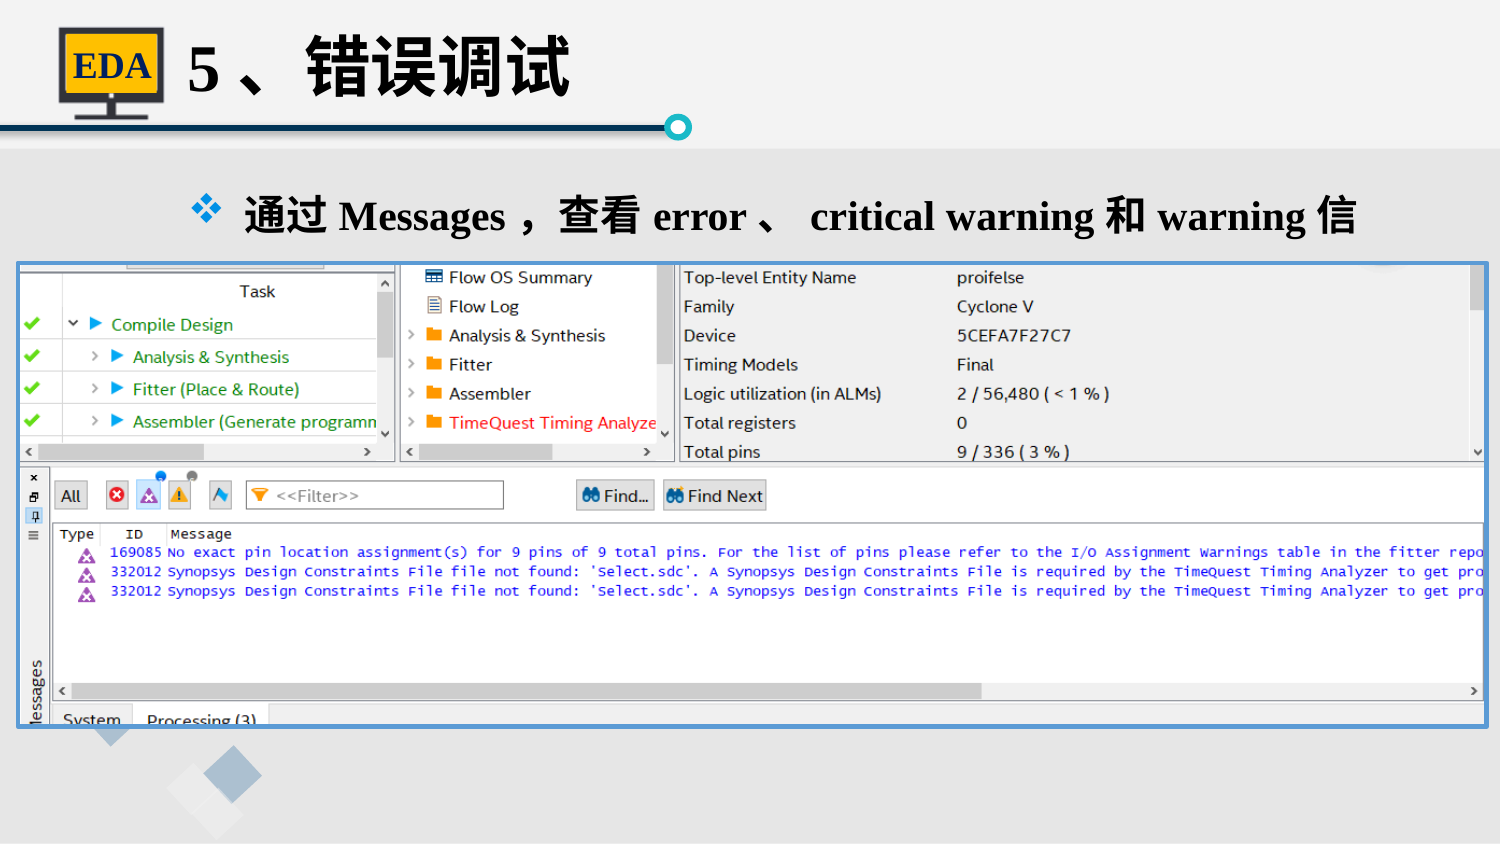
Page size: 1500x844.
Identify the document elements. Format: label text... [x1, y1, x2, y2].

list 通过Messages，查看error、critical warning和warning信息。 [173, 156, 1374, 261]
picture [20, 265, 1485, 725]
title 5、错误调试 [173, 26, 1402, 140]
